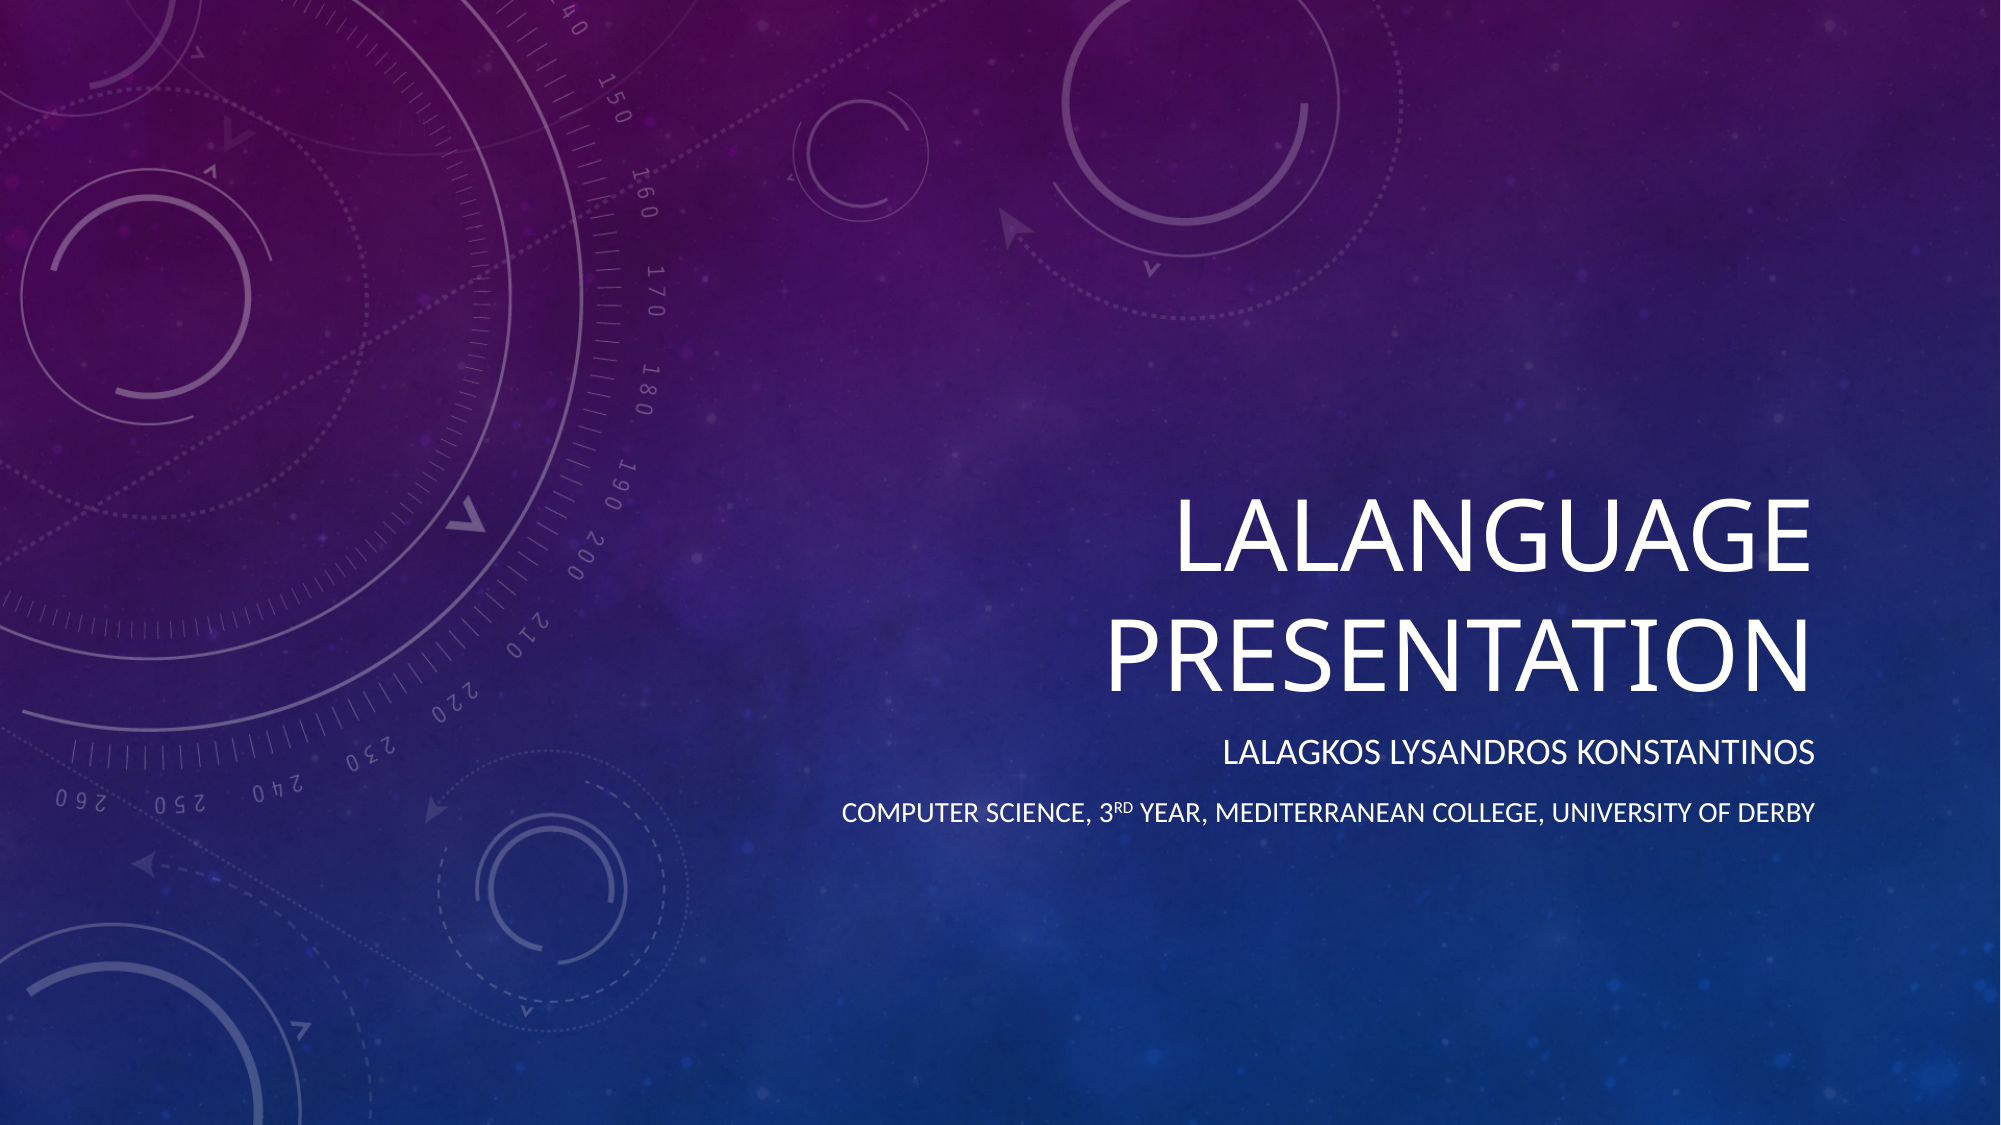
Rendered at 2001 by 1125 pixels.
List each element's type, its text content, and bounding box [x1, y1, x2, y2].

picture [0, 0, 2001, 1125]
title Lalanguage presentation [650, 322, 1831, 719]
subtitle Lalagkos Lysandros Konstantinos Computer science, 3rd year, Mediterranean college, university of derby [650, 719, 1831, 950]
